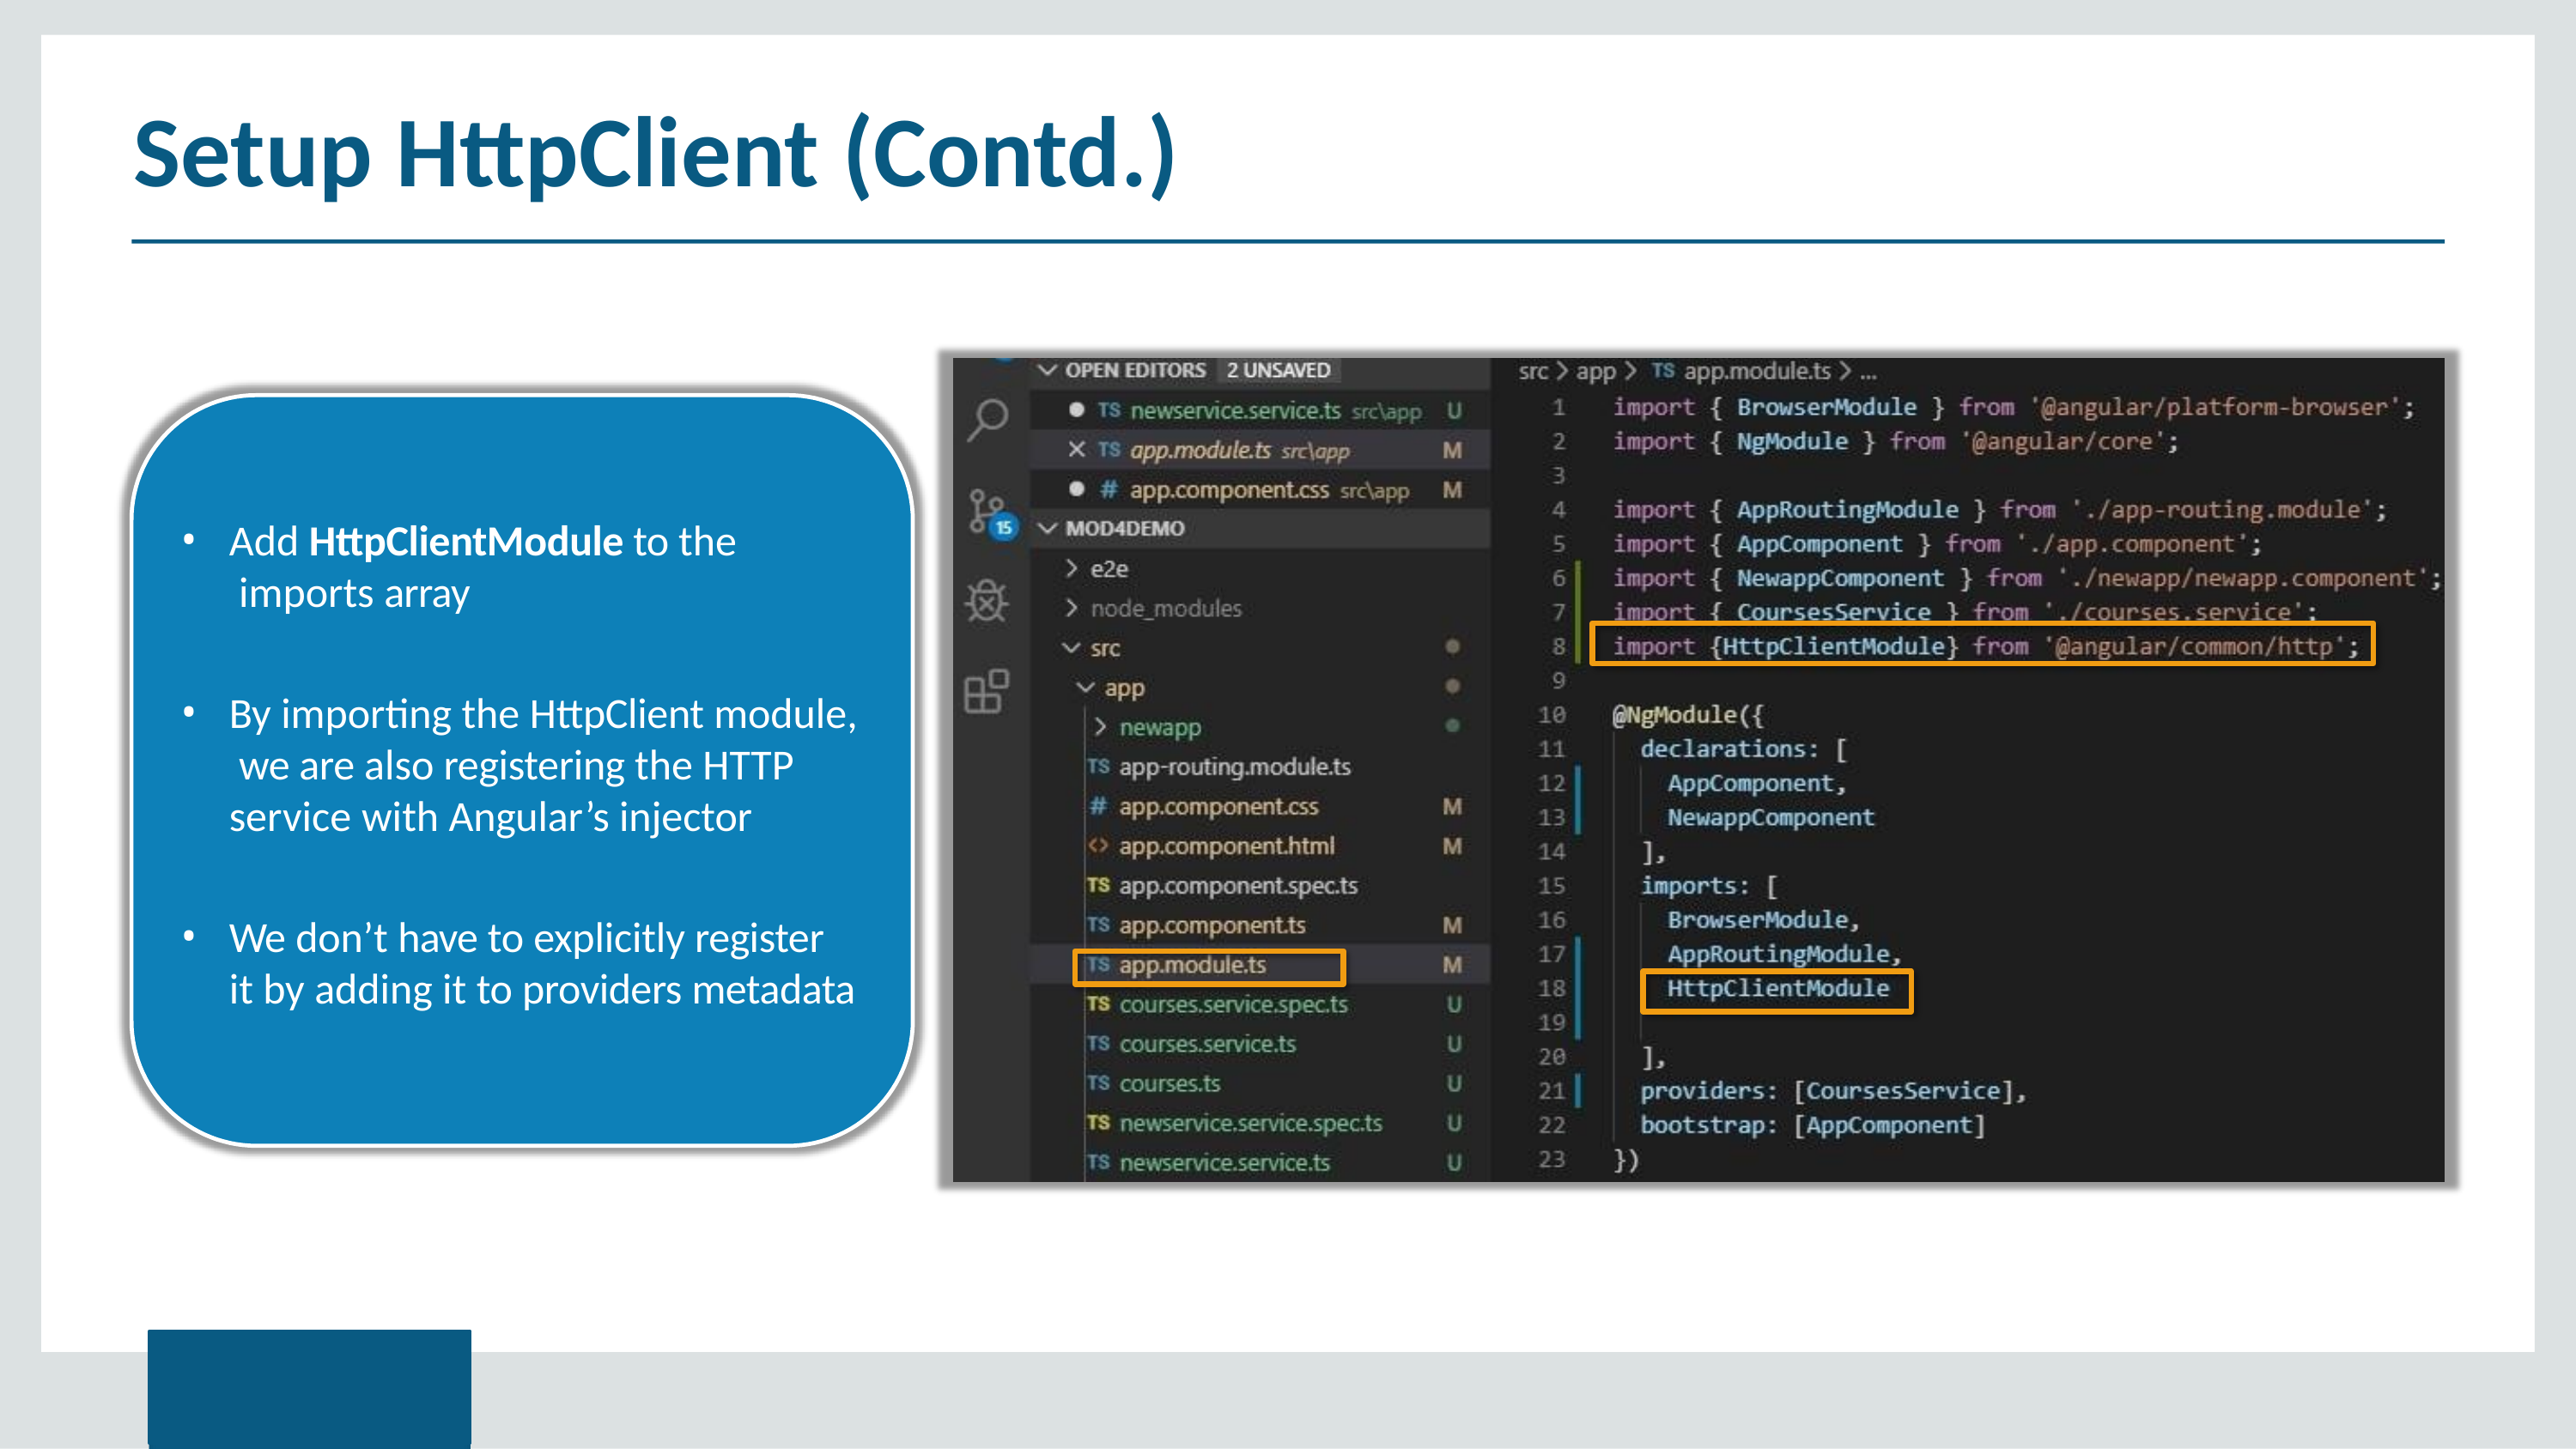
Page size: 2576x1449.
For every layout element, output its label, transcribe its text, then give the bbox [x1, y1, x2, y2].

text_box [1636, 964, 1925, 1026]
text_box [114, 343, 2467, 1198]
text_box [147, 1329, 472, 1446]
title Setup HttpClient (Contd.) [131, 84, 1185, 329]
